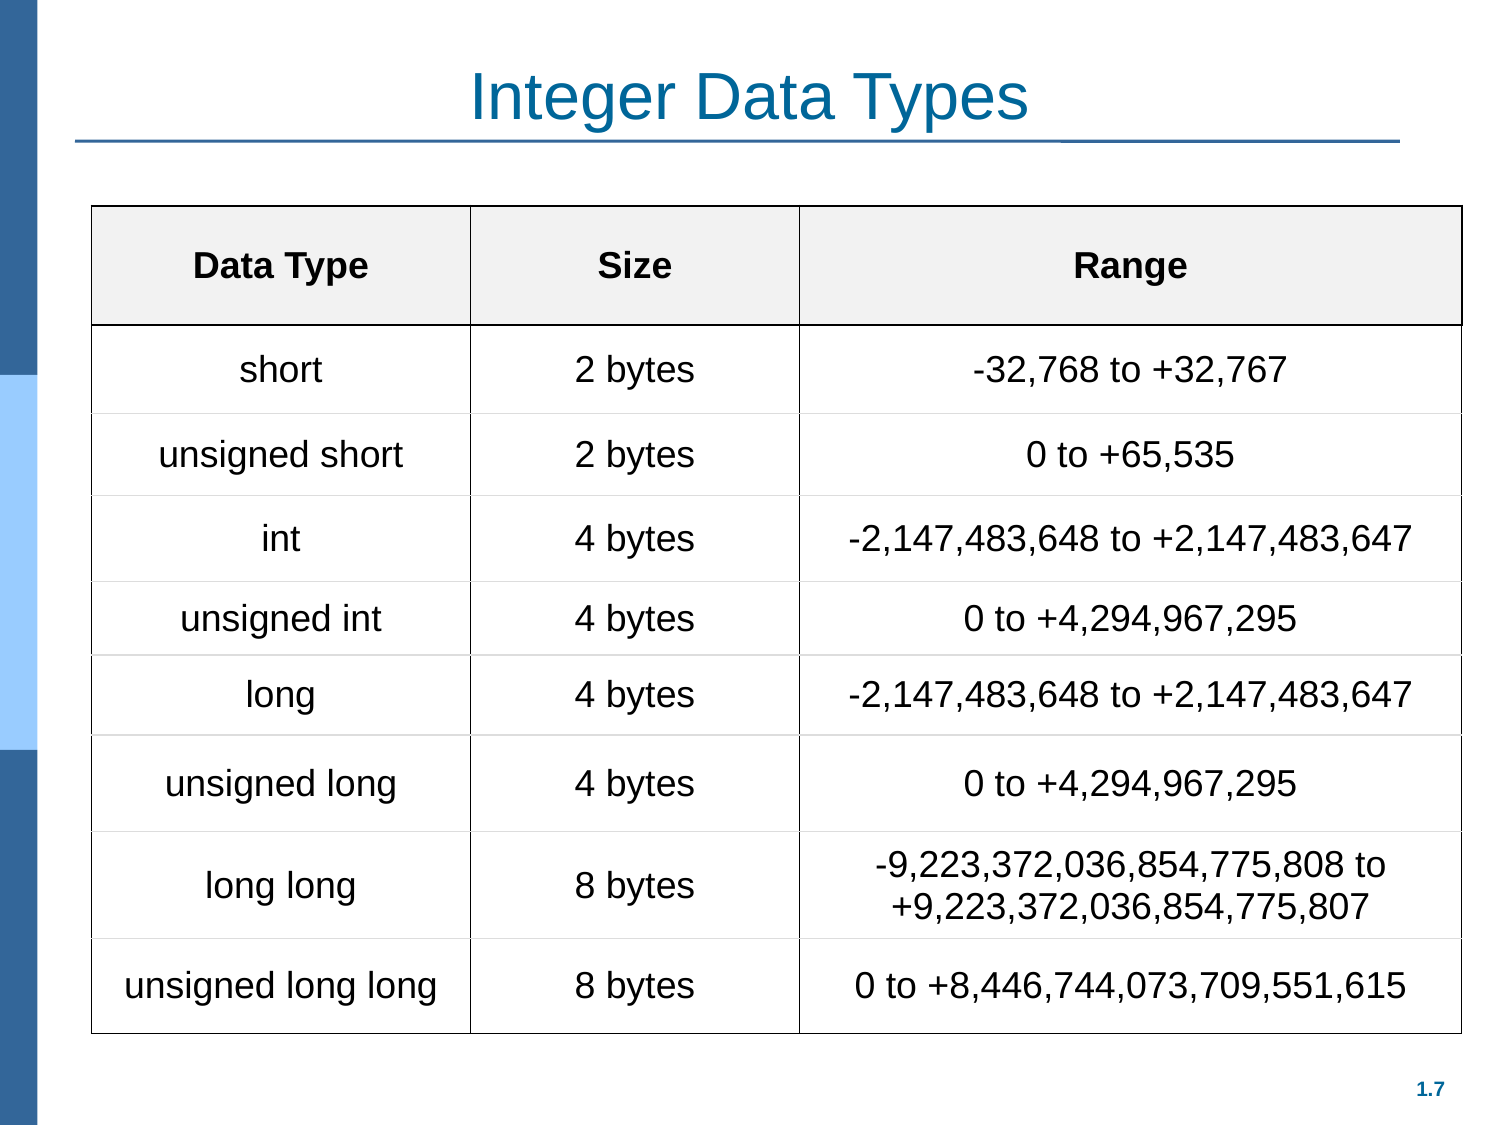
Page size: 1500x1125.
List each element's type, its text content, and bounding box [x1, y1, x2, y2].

table_cell unsigned long [92, 736, 470, 831]
table_cell long long [92, 832, 470, 938]
table_cell unsigned long long [92, 939, 470, 1033]
table_cell 8 bytes [471, 939, 799, 1033]
table_cell 0 to +65,535 [800, 414, 1461, 495]
table_header Range [800, 207, 1461, 324]
table_cell -32,768 to +32,767 [800, 326, 1461, 413]
table_header Data Type [92, 207, 470, 324]
table_cell 8 bytes [471, 832, 799, 938]
table_cell unsigned short [92, 414, 470, 495]
table_cell 0 to +4,294,967,295 [800, 736, 1461, 831]
table_cell short [92, 326, 470, 413]
table_cell 4 bytes [471, 656, 799, 734]
table_cell long [92, 656, 470, 734]
table_header Size [471, 207, 799, 324]
table_cell unsigned int [92, 582, 470, 654]
table_cell 2 bytes [471, 414, 799, 495]
table_cell int [92, 496, 470, 581]
table_cell 4 bytes [471, 736, 799, 831]
table_cell 0 to +4,294,967,295 [800, 582, 1461, 654]
table_cell 2 bytes [471, 326, 799, 413]
table_cell -2,147,483,648 to +2,147,483,647 [800, 656, 1461, 734]
table_cell 4 bytes [471, 496, 799, 581]
table_cell -9,223,372,036,854,775,808 to +9,223,372,036,854,775,807 [800, 832, 1461, 938]
table_cell 4 bytes [471, 582, 799, 654]
table_cell 0 to +8,446,744,073,709,551,615 [800, 939, 1461, 1033]
title Integer Data Types [75, 45, 1425, 141]
table_cell -2,147,483,648 to +2,147,483,647 [800, 496, 1461, 581]
